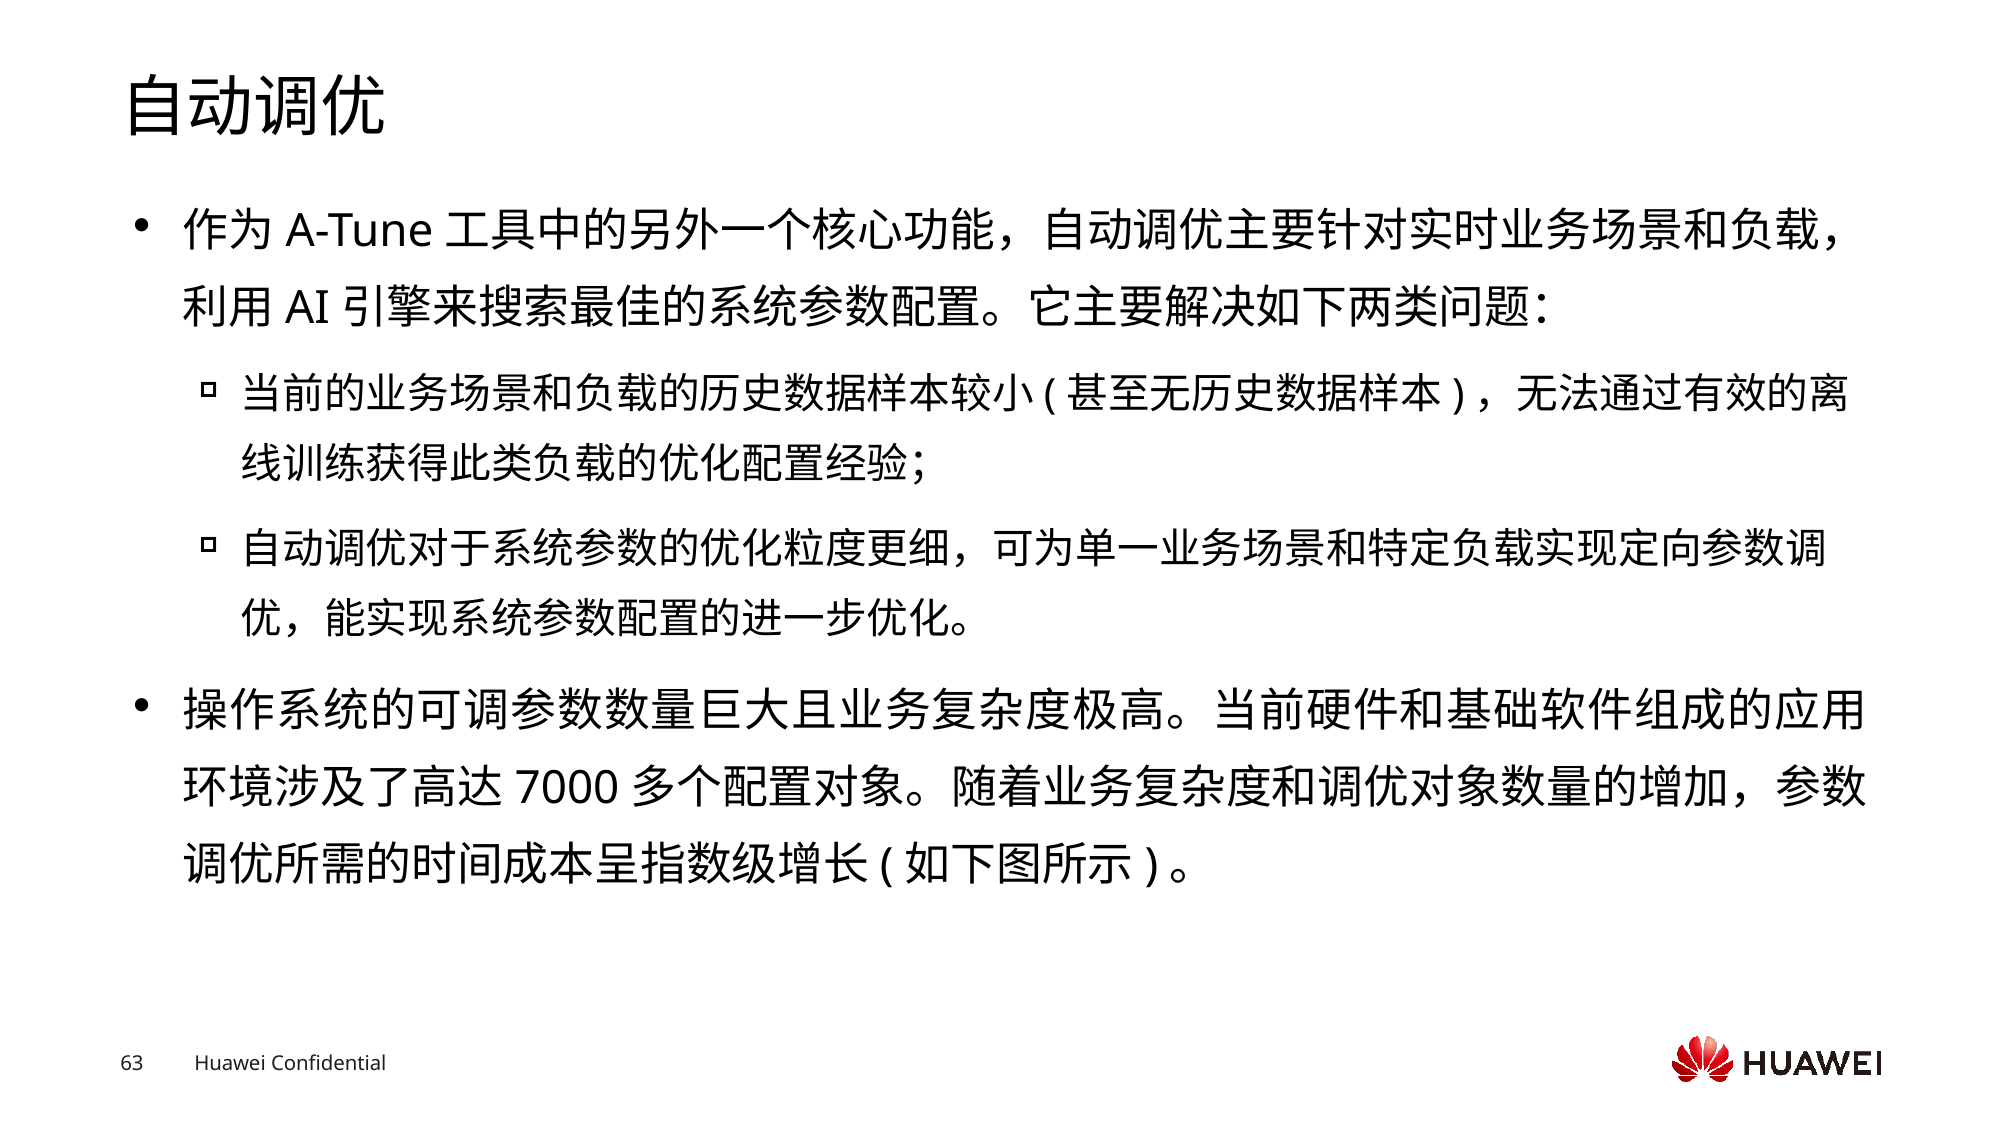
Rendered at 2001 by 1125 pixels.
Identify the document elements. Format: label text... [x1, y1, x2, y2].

title 自动调优 [120, 73, 1880, 154]
picture [1672, 1036, 1881, 1082]
list 作为A-Tune工具中的另外一个核心功能，自动调优主要针对实时业务场景和负载，利用AI引擎来搜索最佳的系统参数配置。它主要解决如下两类问题： 当前的业务场景和负载的历史数据样本较小(甚至无历史数据样本)，无法通过有效的离线训练获得此类负载的优化配置经验； 自动调优对于系统参数的优化粒度更细，可为单一业务场景和特定负载实现定向参数调优，能实现系统参数配置的进一步优化。 操作系统的可调参数数量巨大且业务复杂度极高。当前硬件和基础软件组成的应用环境涉及了高达7000多个配置对象。随着业务复杂度和调优对象数量的增加，参数调优所需的时间成本呈指数级增长(如下图所示)。 [119, 171, 1881, 973]
